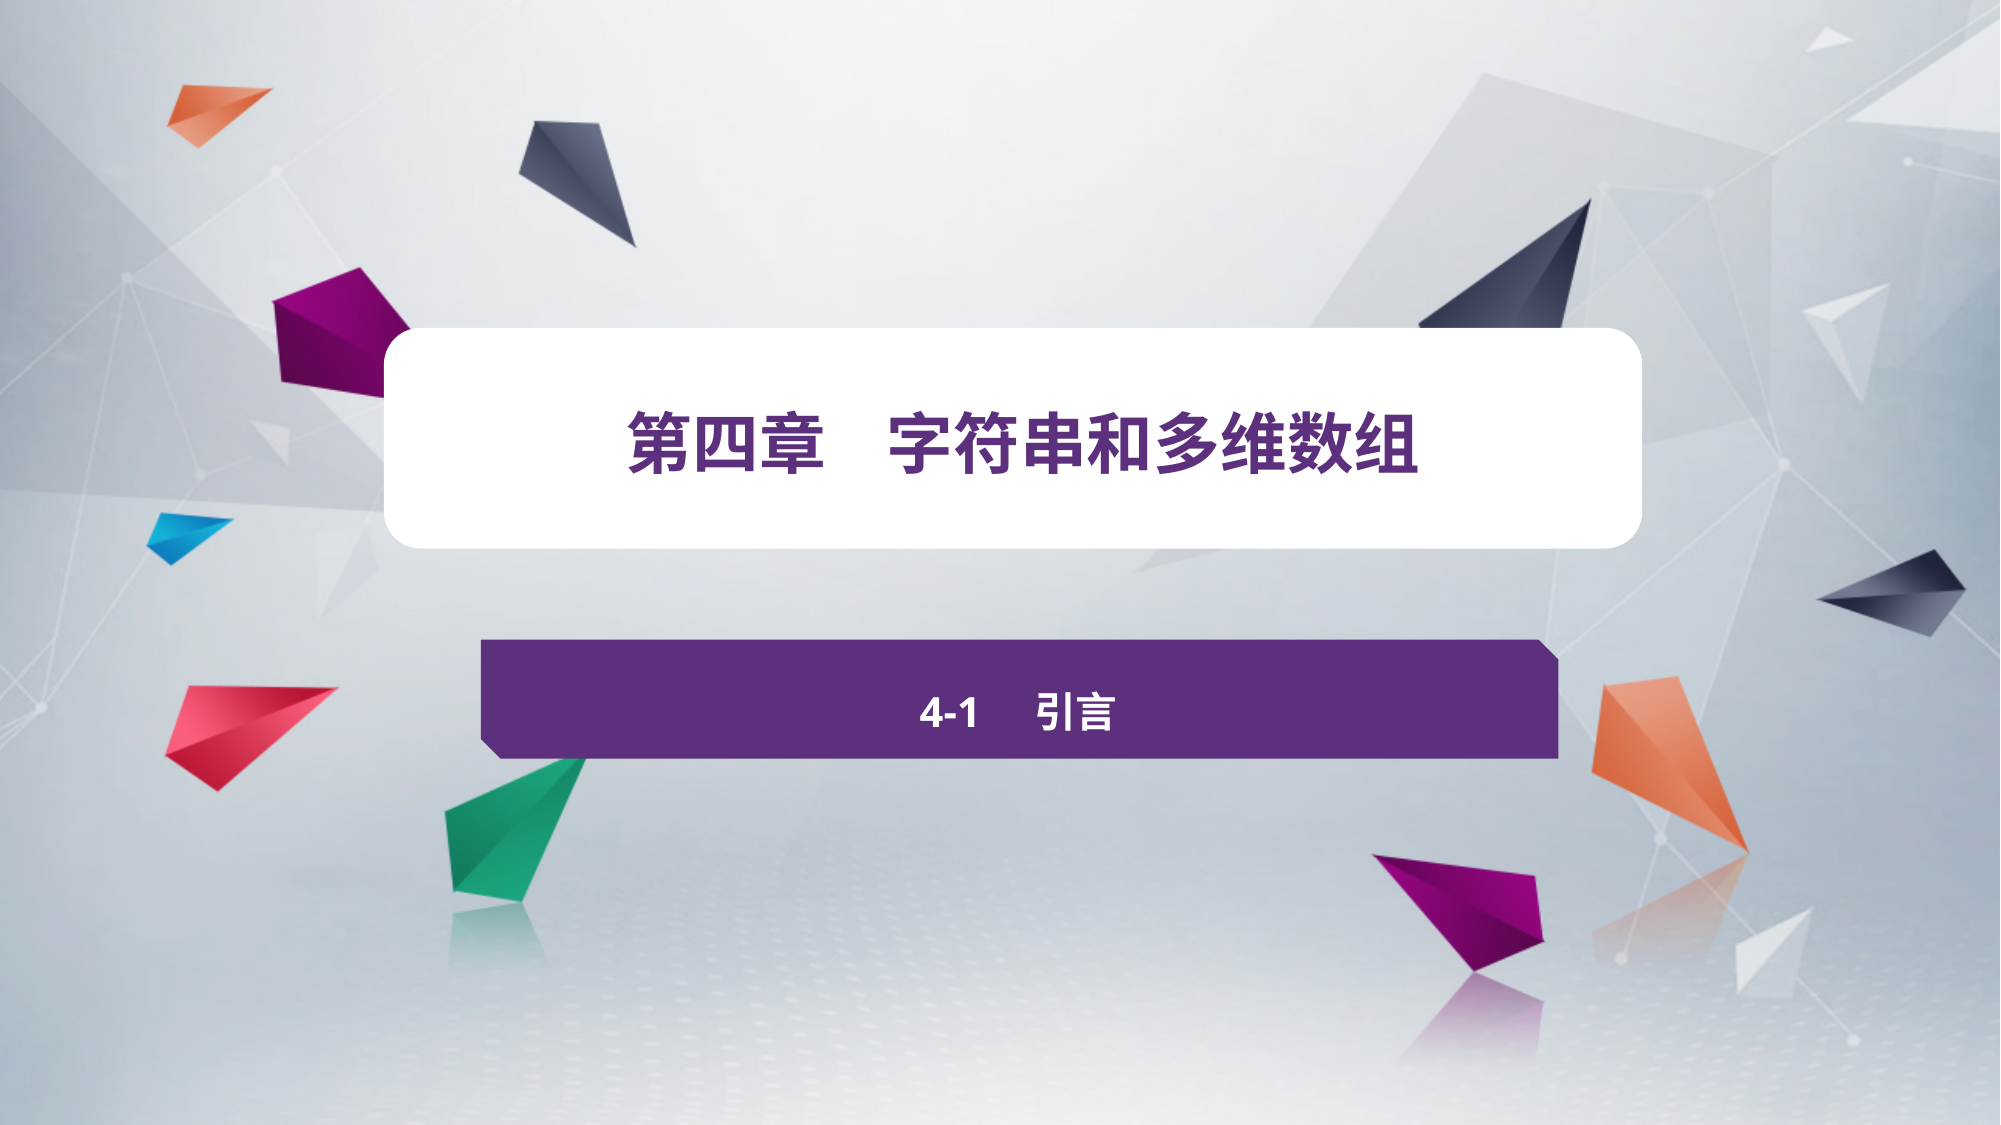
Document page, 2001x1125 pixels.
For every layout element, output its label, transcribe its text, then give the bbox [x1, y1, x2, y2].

picture [0, 0, 2000, 1125]
text_box v [382, 326, 1644, 550]
text_box 第四章 字符串和多维数组 [469, 394, 1578, 489]
text_box [479, 638, 1560, 760]
text_box 4-1 引言 [554, 653, 1483, 743]
